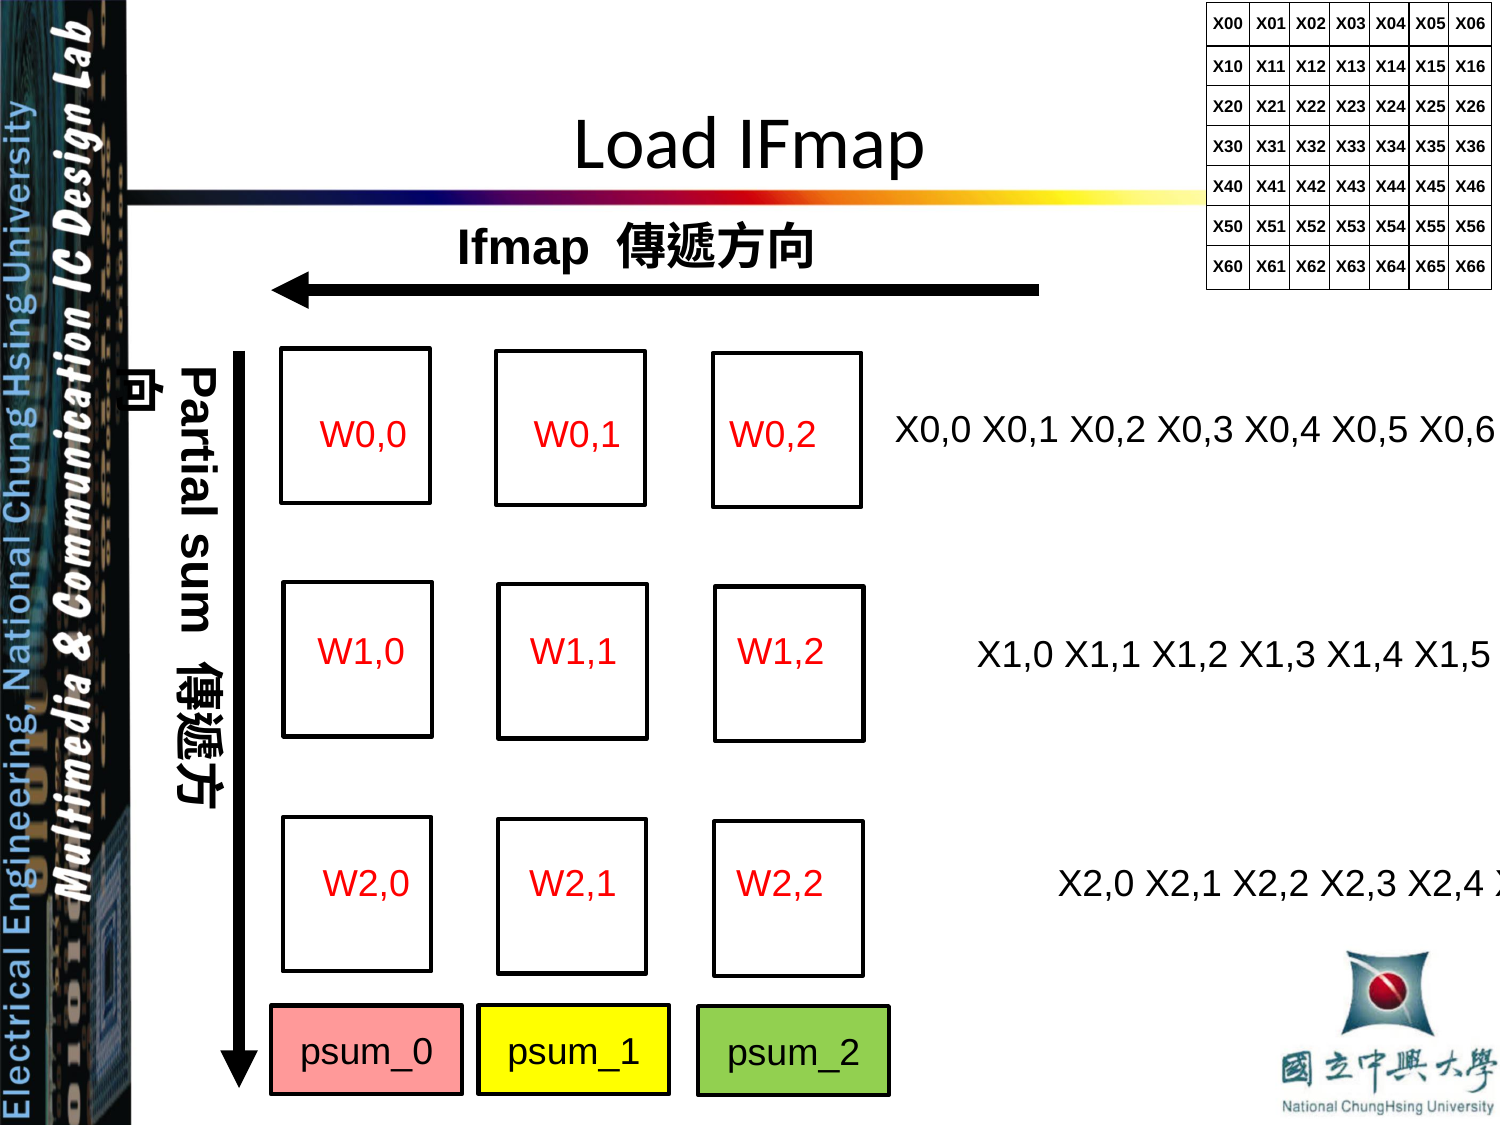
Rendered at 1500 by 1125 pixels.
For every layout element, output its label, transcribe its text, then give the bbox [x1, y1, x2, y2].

text_box X0,0 X0,1 X0,2 X0,3 X0,4 X0,5 X0,6 [879, 397, 1500, 458]
text_box X1,0 X1,1 X1,2 X1,3 X1,4 X1,5 X1,6 [961, 623, 1500, 683]
picture [0, 0, 1500, 1125]
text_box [281, 348, 864, 976]
text_box Partial sum 傳遞方向 [148, 350, 238, 851]
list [1203, 0, 1500, 291]
text_box Ifmap 傳遞方向 [442, 206, 832, 282]
title Load IFmap [75, 45, 1198, 233]
text_box psum_1 [476, 1003, 671, 1096]
text_box psum_0 [269, 1003, 464, 1096]
text_box X2,0 X2,1 X2,2 X2,3 X2,4 X2,5 X2,6 [1042, 851, 1500, 912]
text_box psum_2 [696, 1004, 891, 1097]
